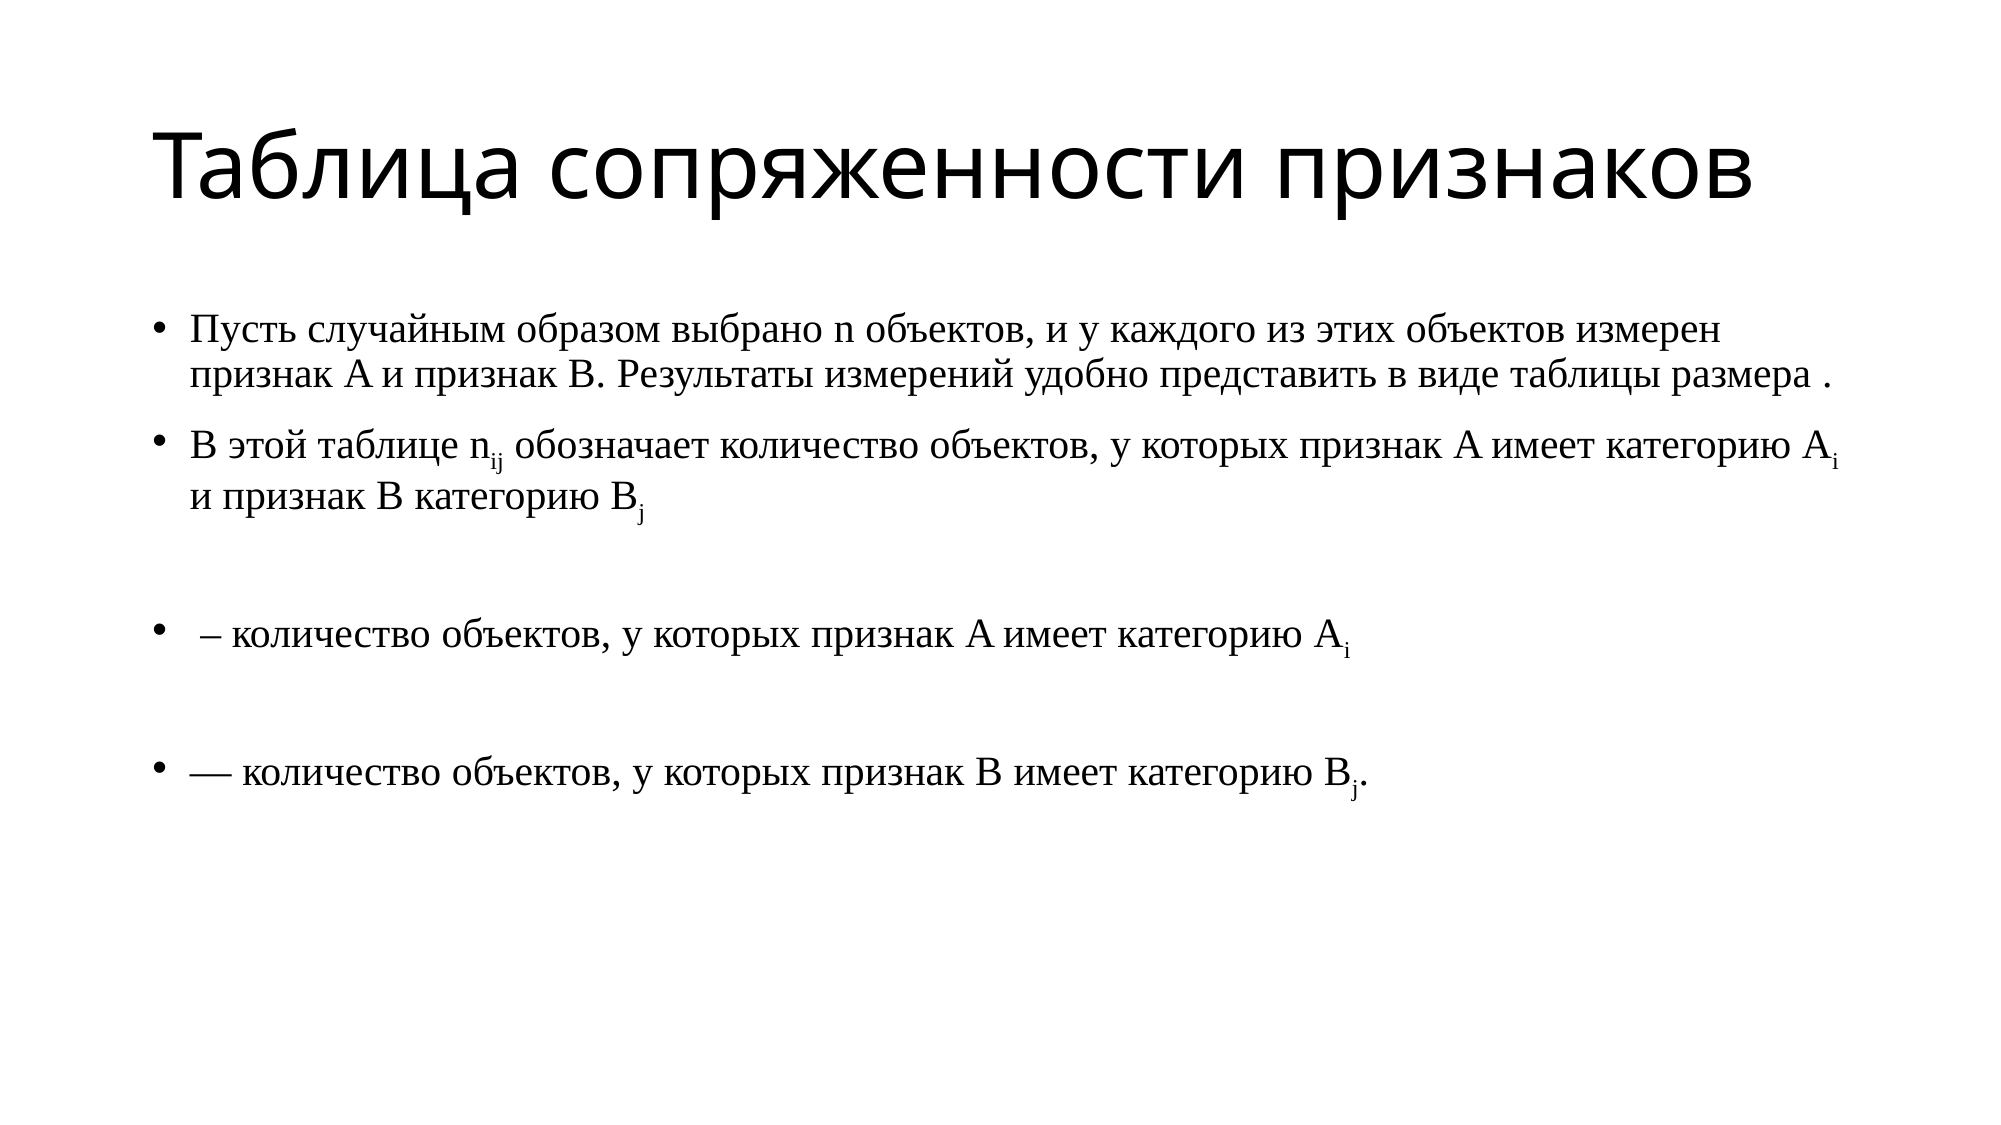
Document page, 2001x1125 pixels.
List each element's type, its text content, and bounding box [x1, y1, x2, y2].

title Таблица сопряженности признаков [137, 59, 1863, 278]
